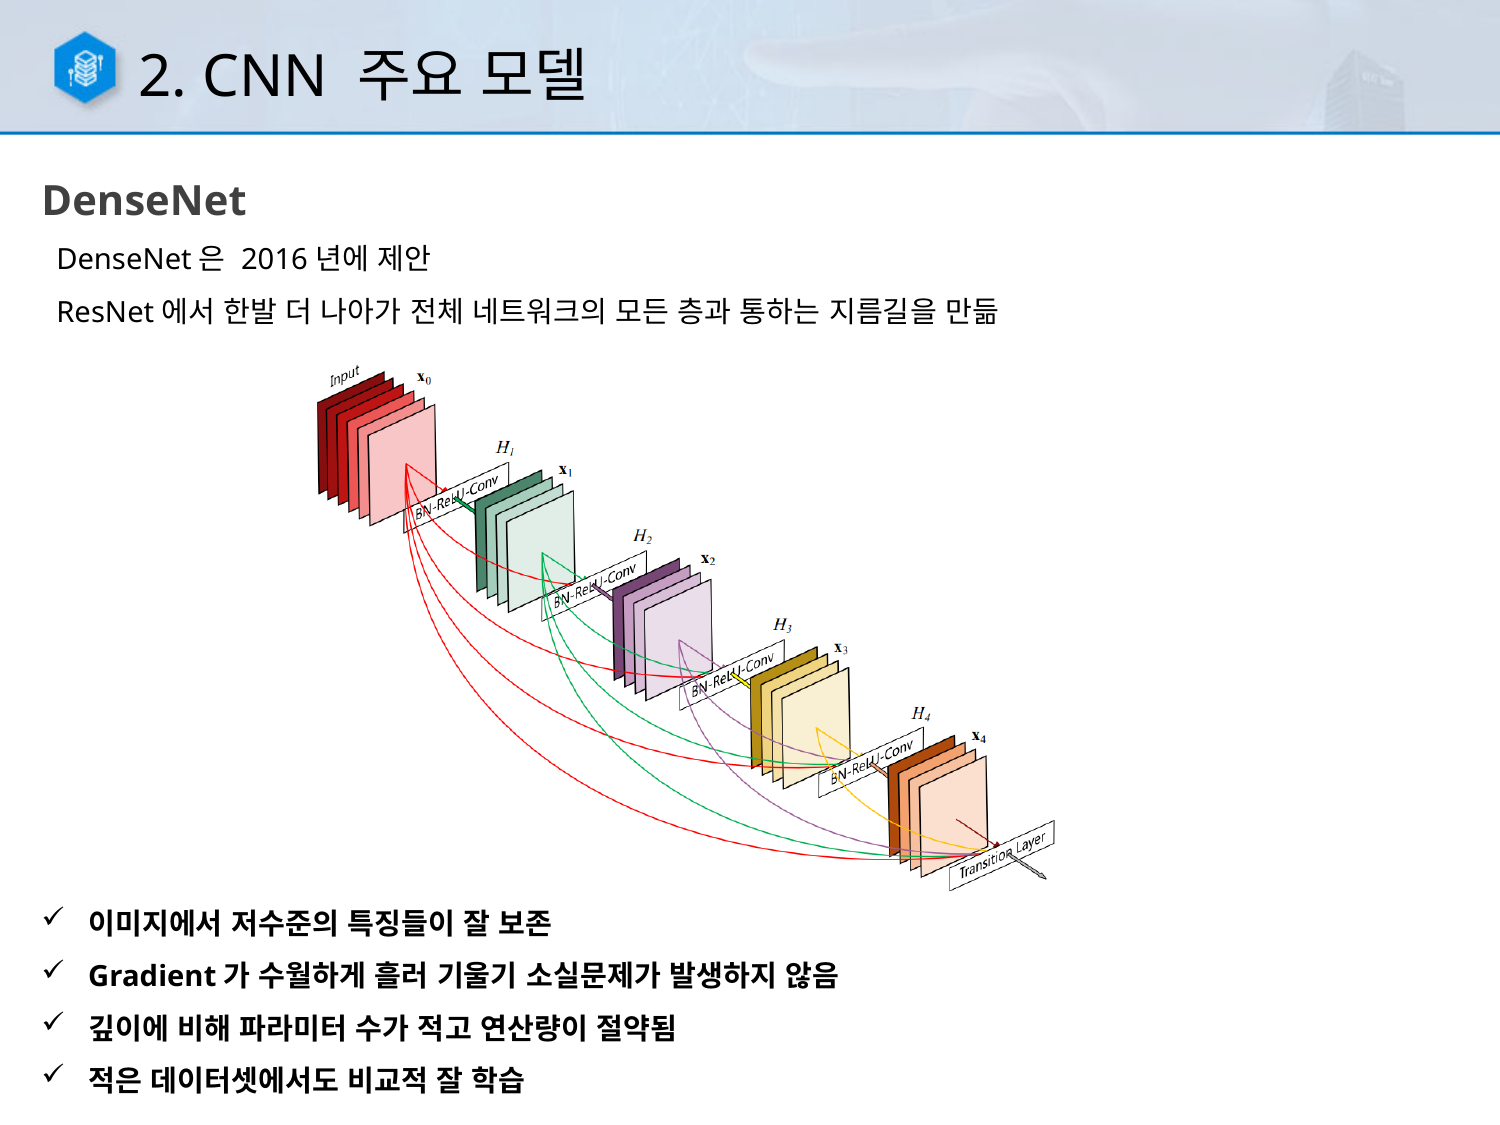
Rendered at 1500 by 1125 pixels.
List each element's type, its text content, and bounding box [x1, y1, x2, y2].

text_box 2. CNN 주요 모델 [123, 31, 1247, 117]
picture [0, 0, 1500, 1125]
text_box 이미지에서 저수준의 특징들이 잘 보존 Gradient가 수월하게 흘러 기울기 소실문제가 발생하지 않음 깊이에 비해 파라미터 수가 적고 연산량이 절약됨 적은 데이터셋에서도 비교적 잘 학습 [41, 887, 1459, 1098]
text_box DenseNet [41, 148, 1459, 223]
text_box DenseNet은 2016년에 제안 ResNet에서 한발 더 나아가 전체 네트워크의 모든 층과 통하는 지름길을 만듦 [41, 223, 1459, 328]
